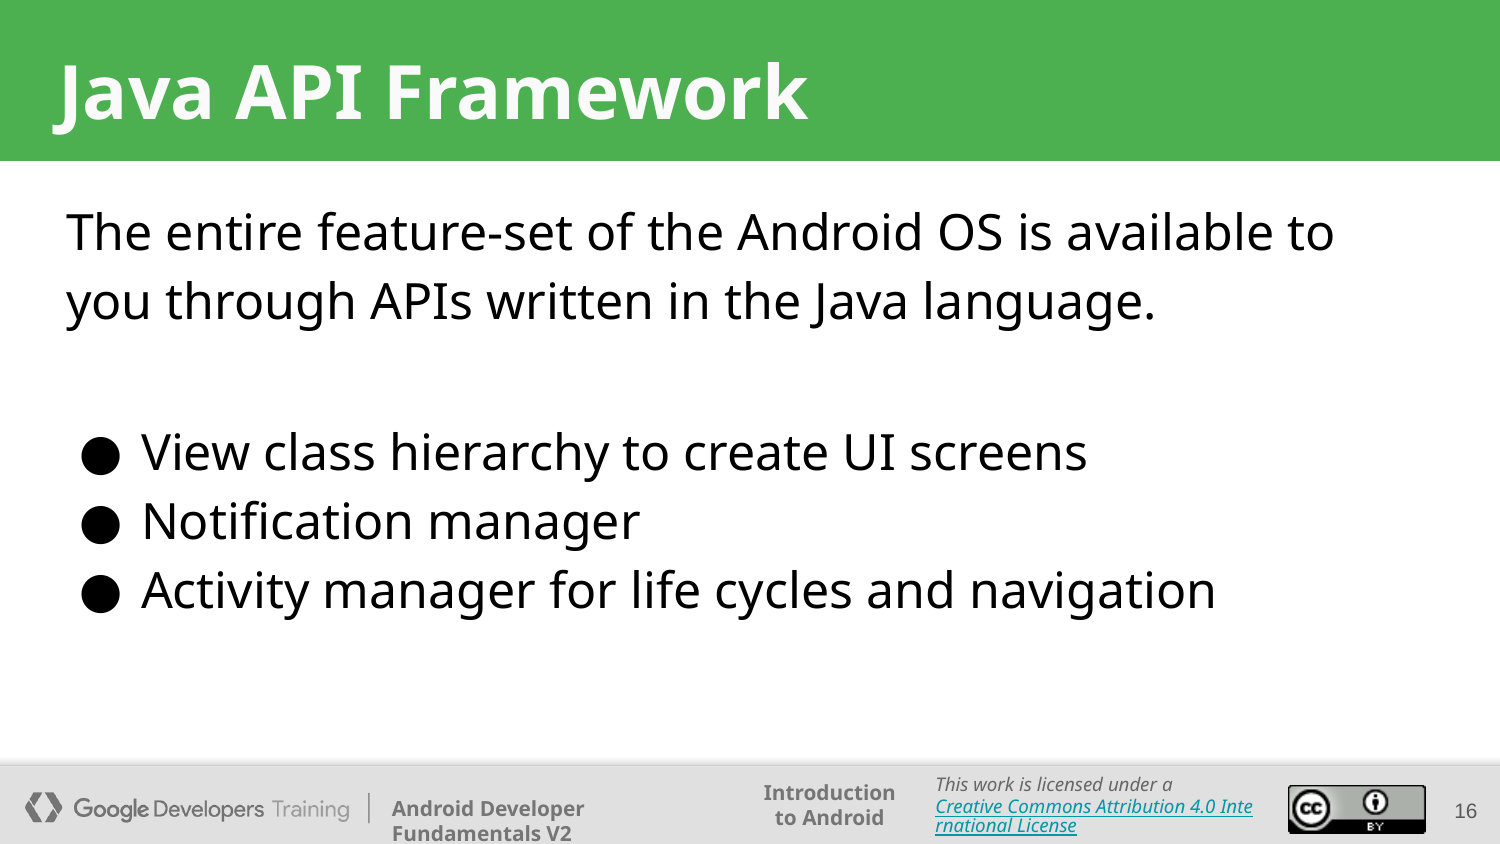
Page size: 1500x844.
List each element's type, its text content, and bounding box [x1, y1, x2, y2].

list The entire feature-set of the Android OS is available to you through APIs written in the Java language. View class hierarchy to create UI screens Notification manager Activity manager for life cycles and navigation [51, 176, 1449, 737]
title Java API Framework [43, 29, 1441, 124]
slide_number 16 [1402, 777, 1493, 842]
picture [0, 161, 1500, 844]
